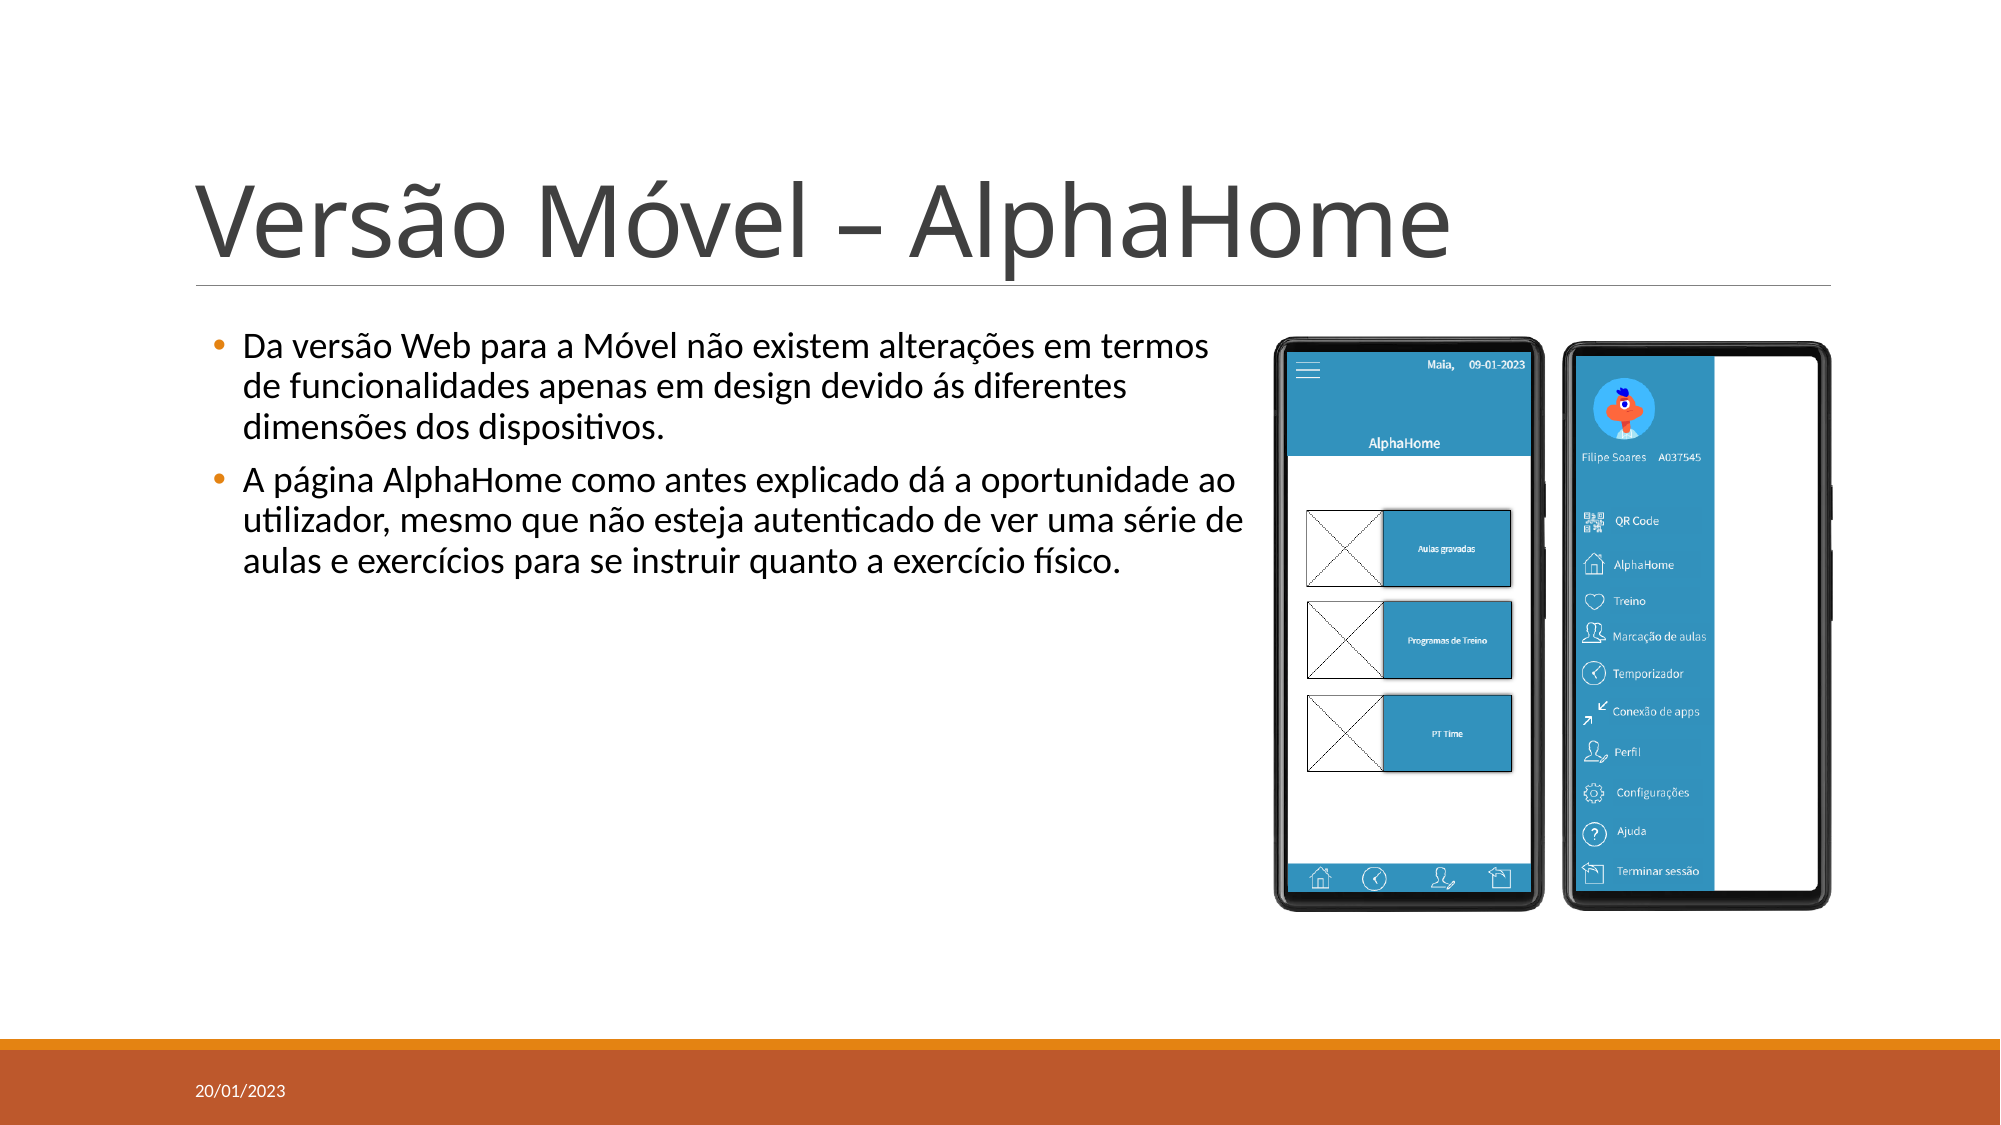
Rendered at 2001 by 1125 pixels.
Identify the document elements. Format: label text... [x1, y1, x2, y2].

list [1535, 332, 1882, 987]
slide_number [180, 1059, 586, 1120]
text_box Da versão Web para a Móvel não existem alterações em termos de funcionalidades apenas em design devido ás diferentes dimensões dos dispositivos. A página AlphaHome como antes explicado dá a oportunidade ao utilizador, mesmo que não esteja autenticado de ver uma série de aulas e exercícios para se instruir quanto a exercício físico. [180, 318, 1251, 979]
title Versão Móvel – AlphaHome [180, 47, 1830, 285]
picture [1263, 332, 1553, 920]
